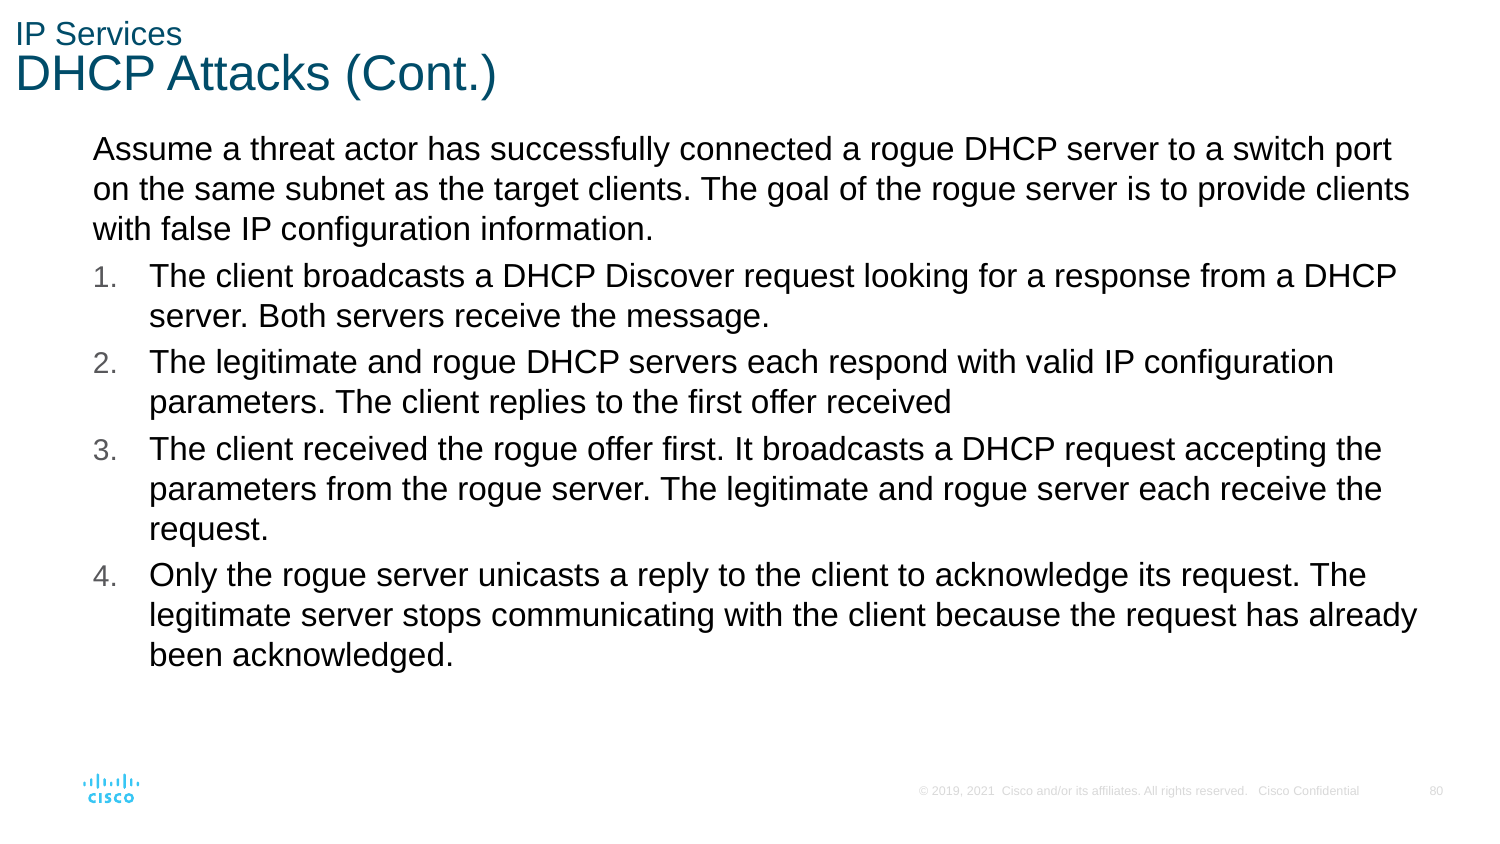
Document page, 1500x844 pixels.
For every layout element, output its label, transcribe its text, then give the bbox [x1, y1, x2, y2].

list Assume a threat actor has successfully connected a rogue DHCP server to a switch port on the same subnet as the target clients. The goal of the rogue server is to provide clients with false IP configuration information. The client broadcasts a DHCP Discover request looking for a response from a DHCP server. Both servers receive the message. The legitimate and rogue DHCP servers each respond with valid IP configuration parameters. The client replies to the first offer received The client received the rogue offer first. It broadcasts a DHCP request accepting the parameters from the rogue server. The legitimate and rogue server each receive the request. Only the rogue server unicasts a reply to the client to acknowledge its request. The legitimate server stops communicating with the client because the request has already been acknowledged. [77, 120, 1437, 726]
title IP Services DHCP Attacks (Cont.) [0, 0, 1369, 121]
